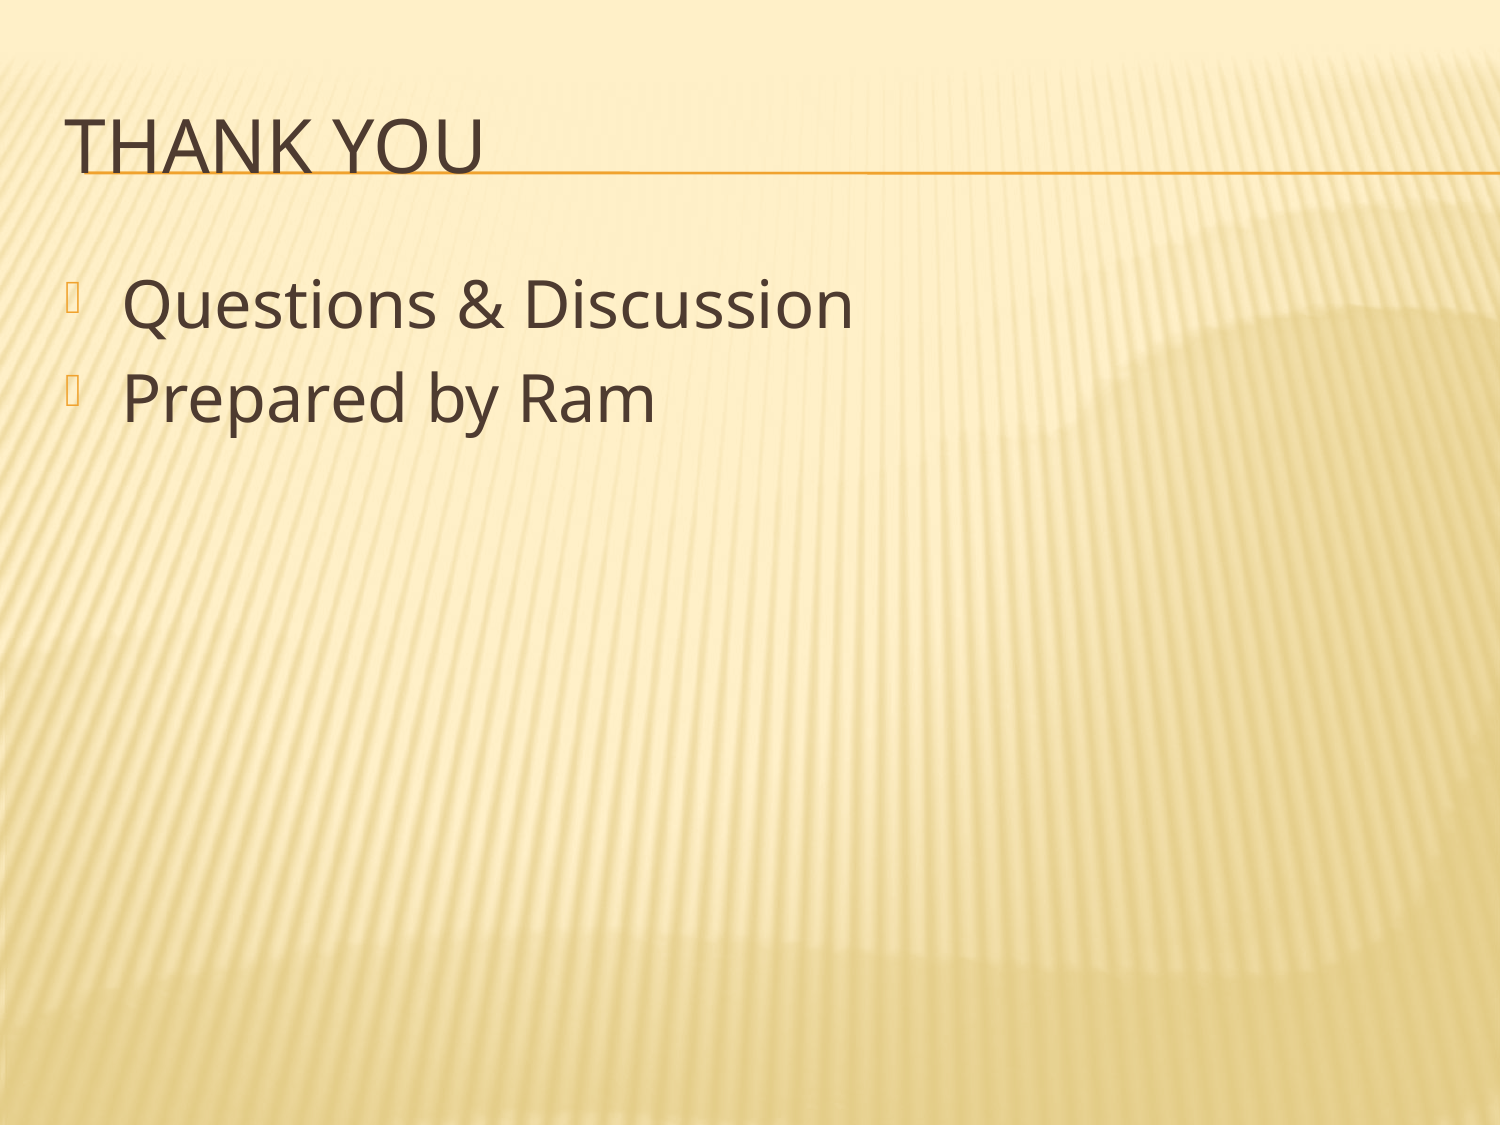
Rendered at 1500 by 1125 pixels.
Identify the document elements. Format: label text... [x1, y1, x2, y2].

title Thank You [50, 75, 1475, 213]
list Questions & Discussion Prepared by Ram [50, 254, 1475, 998]
